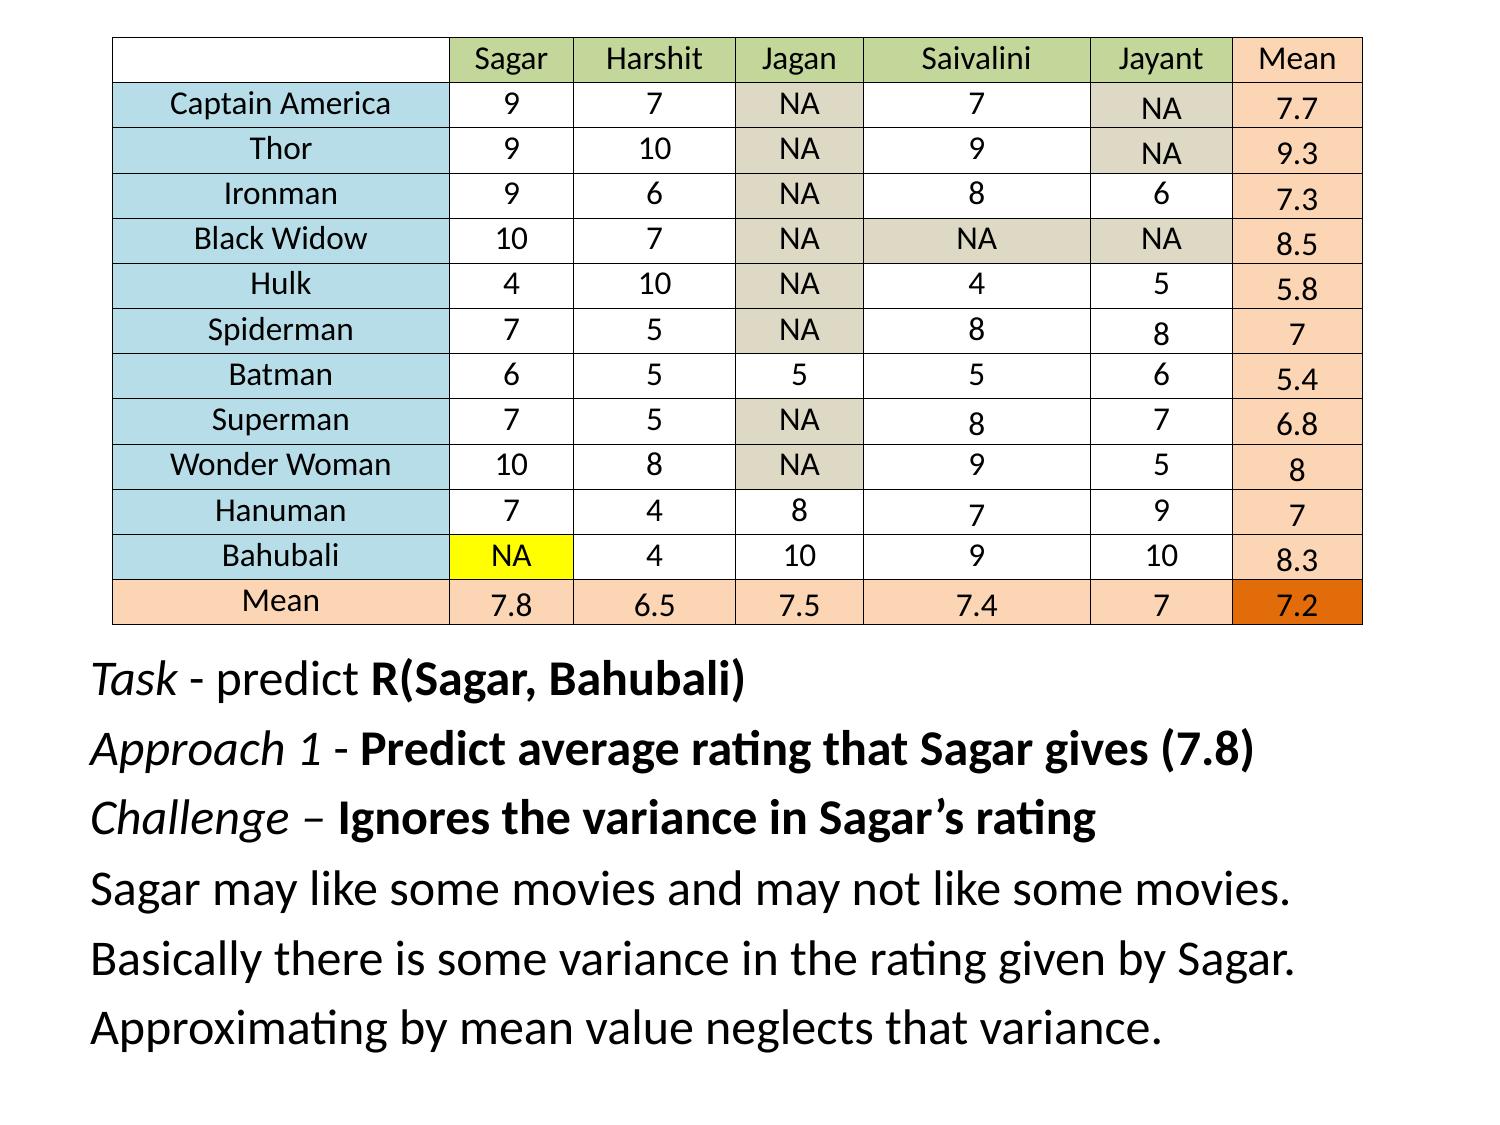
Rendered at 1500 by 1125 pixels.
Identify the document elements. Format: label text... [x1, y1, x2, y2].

table_cell 9 [450, 128, 573, 173]
table_cell 7 [1233, 309, 1362, 353]
table_cell NA [736, 309, 863, 353]
table_header Harshit [574, 38, 735, 82]
table_cell Batman [113, 354, 449, 398]
table_cell Captain America [113, 83, 449, 127]
table_cell 9 [450, 83, 573, 127]
table_cell 10 [736, 535, 863, 579]
table_cell 4 [450, 264, 573, 308]
table_cell 5.8 [1233, 264, 1362, 308]
table_cell 10 [574, 264, 735, 308]
table_cell 4 [574, 535, 735, 579]
table_cell 8 [736, 490, 863, 534]
table_cell 10 [574, 128, 735, 173]
table_cell NA [736, 174, 863, 218]
table_cell 8 [864, 309, 1090, 353]
table_header [113, 38, 449, 82]
table_cell Bahubali [113, 535, 449, 579]
table_cell 8 [1091, 309, 1232, 353]
table_cell NA [736, 128, 863, 173]
table_cell Spiderman [113, 309, 449, 353]
table_cell 7.4 [864, 580, 1090, 624]
table_cell Thor [113, 128, 449, 173]
table_cell 5 [574, 354, 735, 398]
table_cell 7 [574, 219, 735, 263]
table_cell NA [1091, 83, 1232, 127]
table_cell NA [736, 445, 863, 489]
table_cell 7.2 [1233, 580, 1362, 624]
table_cell 6 [1091, 354, 1232, 398]
table_cell 5 [1091, 264, 1232, 308]
table_cell Black Widow [113, 219, 449, 263]
table_cell 5 [1091, 445, 1232, 489]
table_header Mean [1233, 38, 1362, 82]
table_cell 8 [1233, 445, 1362, 489]
table_cell 8.5 [1233, 219, 1362, 263]
table_cell 5 [736, 354, 863, 398]
table_cell Hanuman [113, 490, 449, 534]
table_cell 5 [574, 309, 735, 353]
table_cell 9.3 [1233, 128, 1362, 173]
table_cell 10 [450, 445, 573, 489]
table_cell 9 [864, 535, 1090, 579]
table_cell Wonder Woman [113, 445, 449, 489]
table_cell 8 [574, 445, 735, 489]
table_cell 4 [864, 264, 1090, 308]
table_cell 7 [1233, 490, 1362, 534]
table_cell Ironman [113, 174, 449, 218]
table_cell 7.3 [1233, 174, 1362, 218]
table_cell Superman [113, 399, 449, 444]
table_cell 10 [1091, 535, 1232, 579]
table_cell 9 [864, 445, 1090, 489]
table_cell 6.5 [574, 580, 735, 624]
table_header Sagar [450, 38, 573, 82]
table_cell NA [1091, 128, 1232, 173]
table_cell NA [864, 219, 1090, 263]
table_cell Mean [113, 580, 449, 624]
table_cell 10 [450, 219, 573, 263]
table_cell 7 [450, 309, 573, 353]
table_cell 5.4 [1233, 354, 1362, 398]
table_cell NA [736, 264, 863, 308]
table_cell NA [450, 535, 573, 579]
table_header Jagan [736, 38, 863, 82]
table_cell 6 [1091, 174, 1232, 218]
list Task - predict R(Sagar, Bahubali) Approach 1 - Predict average rating that Sagar gives (7.8) Challenge – Ignores the variance in Sagar’s rating Sagar may like some movies and may not like some movies. Basically there is some variance in the rating given by Sagar. Approximating by mean value neglects that variance. [75, 637, 1425, 1075]
table_cell 5 [574, 399, 735, 444]
table_cell NA [736, 399, 863, 444]
table_cell 7.5 [736, 580, 863, 624]
table_cell 5 [864, 354, 1090, 398]
table_cell 7 [450, 490, 573, 534]
table_cell 9 [450, 174, 573, 218]
table_cell NA [736, 219, 863, 263]
table_header Jayant [1091, 38, 1232, 82]
table_cell 8.3 [1233, 535, 1362, 579]
table_header Saivalini [864, 38, 1090, 82]
table_cell 7 [1091, 580, 1232, 624]
table_cell 6 [574, 174, 735, 218]
table_cell NA [736, 83, 863, 127]
table_cell 9 [1091, 490, 1232, 534]
table_cell 6 [450, 354, 573, 398]
table_cell 7.7 [1233, 83, 1362, 127]
table_cell 7 [864, 83, 1090, 127]
table_cell 4 [574, 490, 735, 534]
table_cell 7.8 [450, 580, 573, 624]
table_cell 7 [450, 399, 573, 444]
table_cell Hulk [113, 264, 449, 308]
table_cell 9 [864, 128, 1090, 173]
table_cell 8 [864, 174, 1090, 218]
table_cell 8 [864, 399, 1090, 444]
table_cell 7 [574, 83, 735, 127]
table_cell 6.8 [1233, 399, 1362, 444]
table_cell 7 [1091, 399, 1232, 444]
table_cell NA [1091, 219, 1232, 263]
table_cell 7 [864, 490, 1090, 534]
